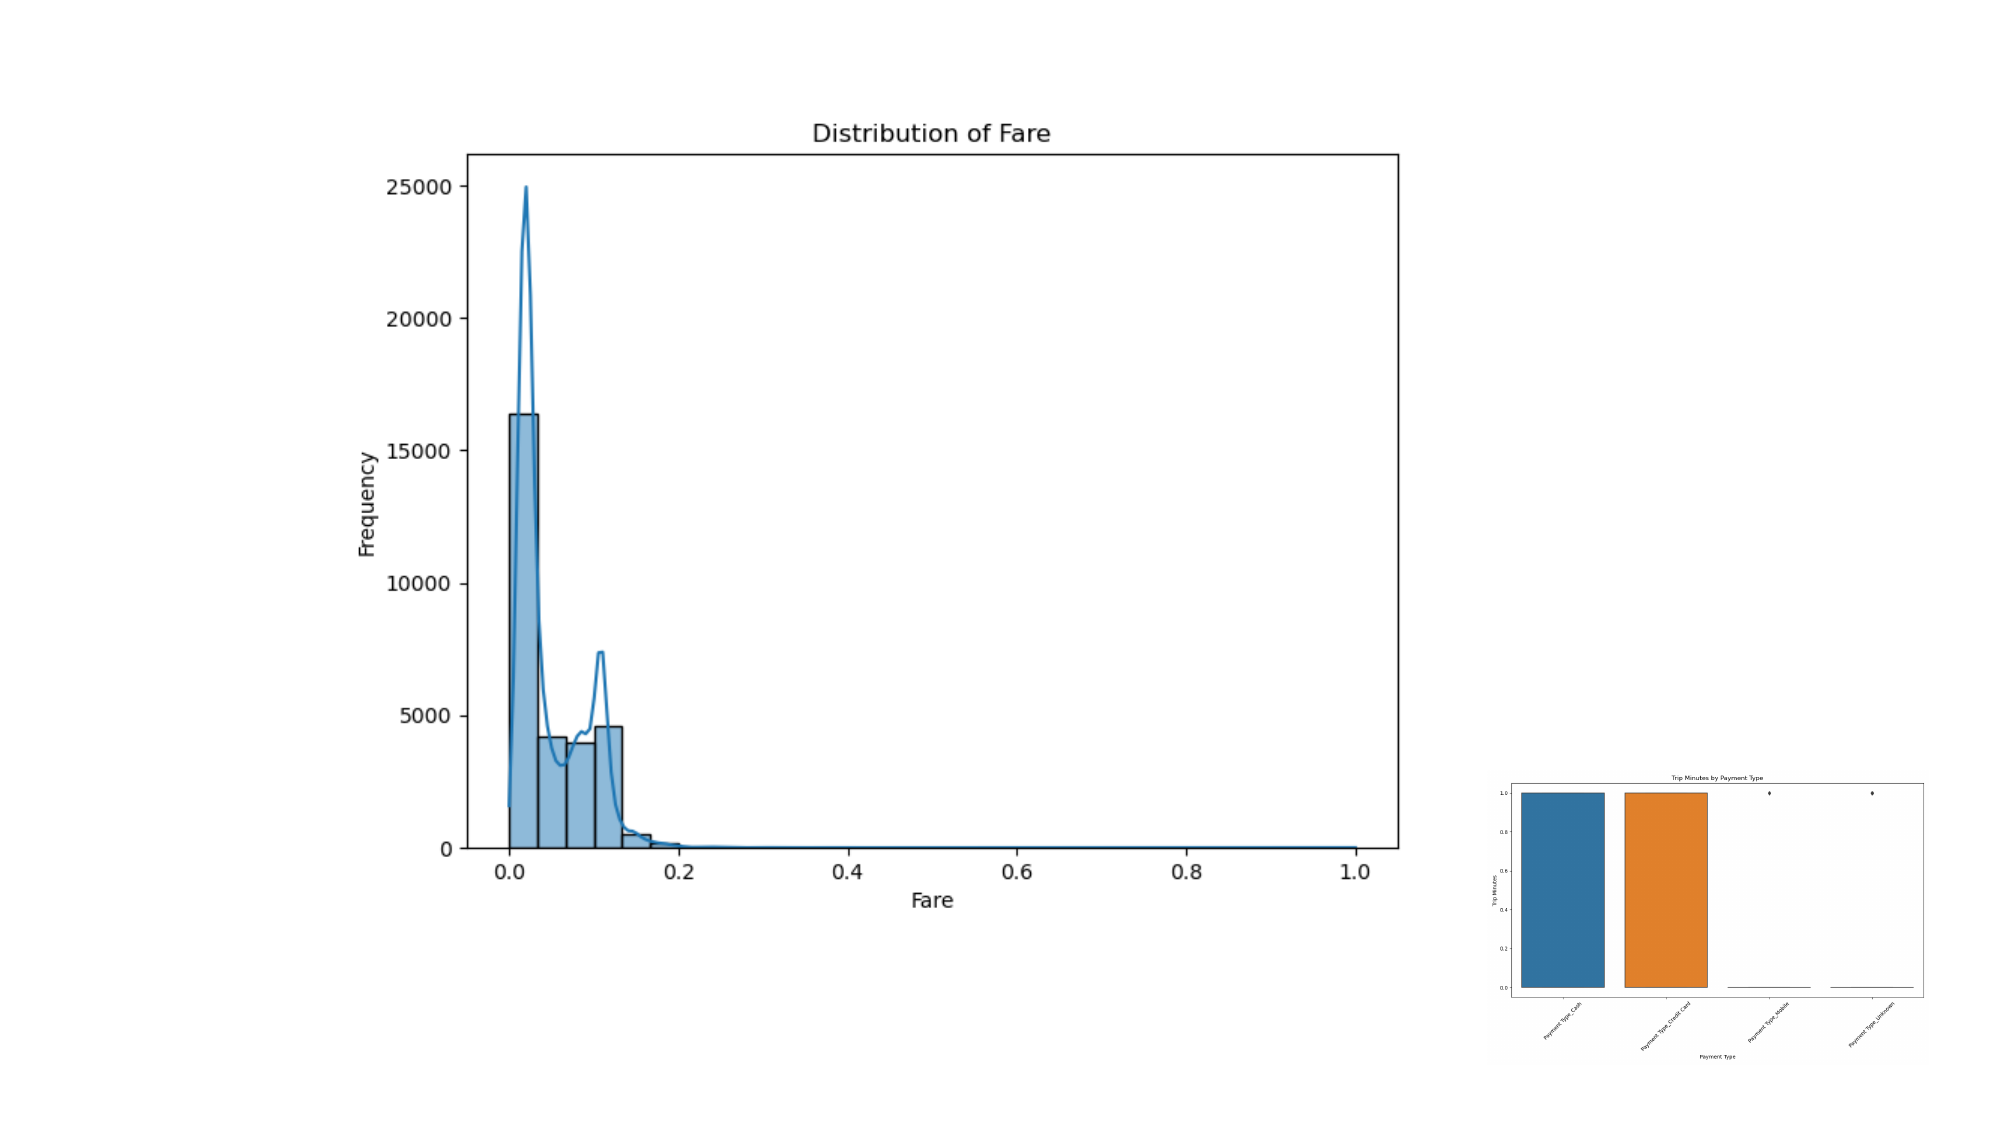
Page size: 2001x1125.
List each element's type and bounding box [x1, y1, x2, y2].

picture [1487, 770, 1929, 1065]
picture [342, 108, 1414, 918]
